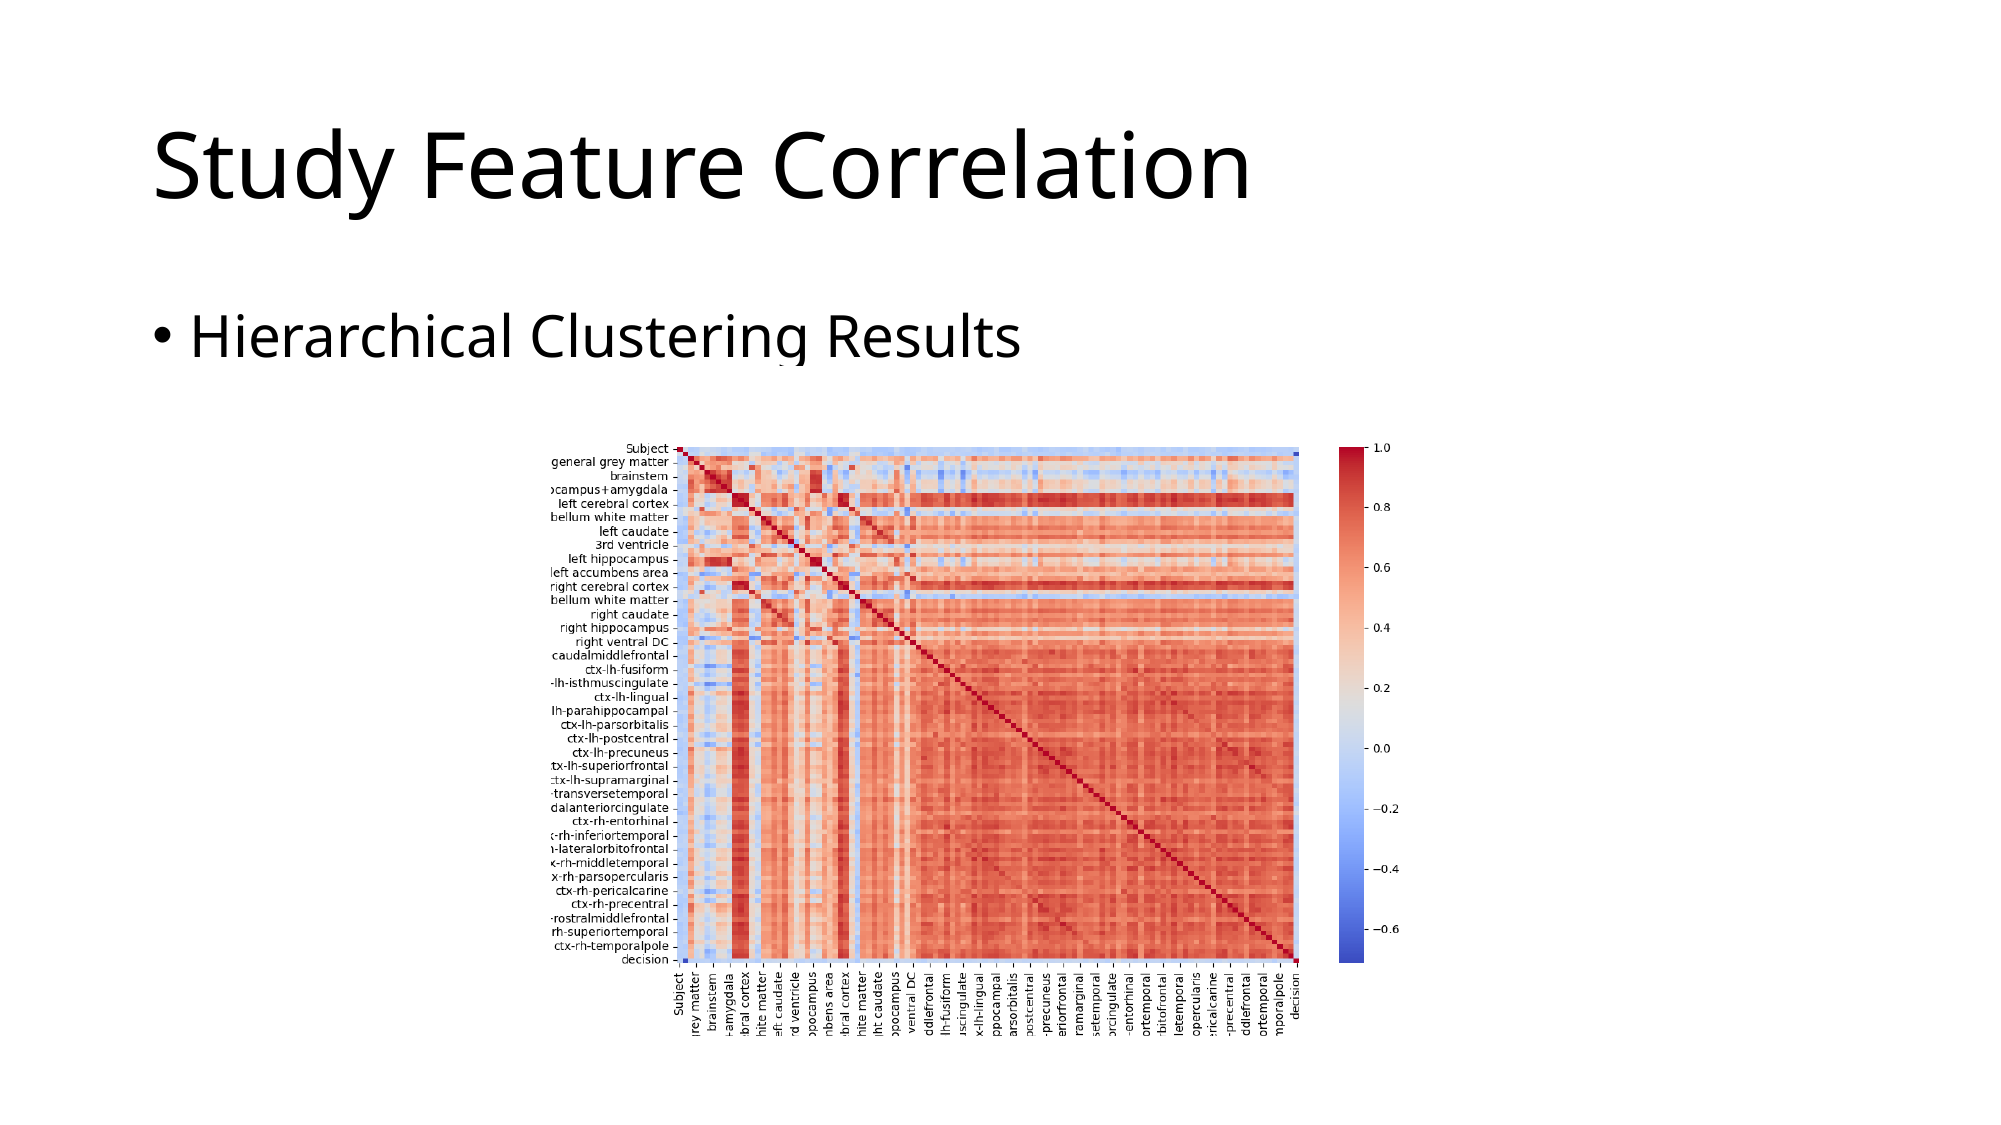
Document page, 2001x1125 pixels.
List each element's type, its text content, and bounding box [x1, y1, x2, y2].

list Hierarchical Clustering Results [137, 299, 1863, 1014]
picture [550, 366, 1556, 1036]
title Study Feature Correlation [137, 59, 1863, 278]
